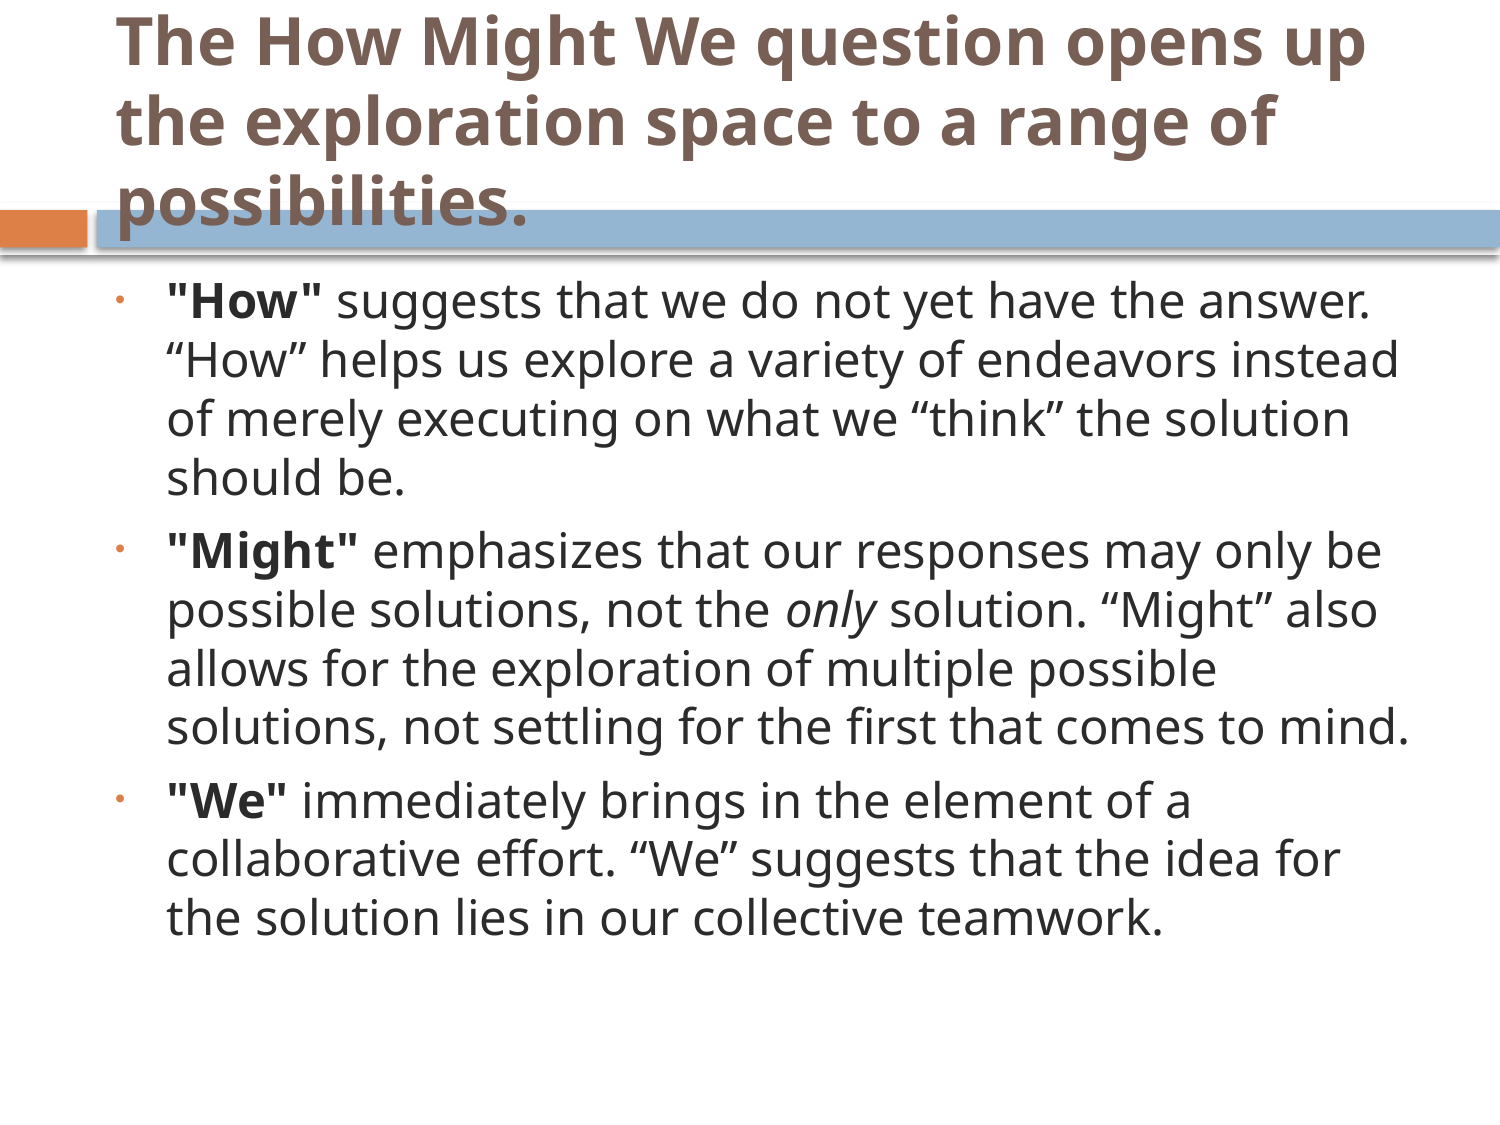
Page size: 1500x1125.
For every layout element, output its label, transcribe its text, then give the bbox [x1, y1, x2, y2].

list "How" suggests that we do not yet have the answer. “How” helps us explore a variety of endeavors instead of merely executing on what we “think” the solution should be. "Might" emphasizes that our responses may only be possible solutions, not the only solution. “Might” also allows for the exploration of multiple possible solutions, not settling for the first that comes to mind. "We" immediately brings in the element of a collaborative effort. “We” suggests that the idea for the solution lies in our collective teamwork. [100, 262, 1438, 1000]
title The How Might We question opens up the exploration space to a range of possibilities. [100, 37, 1438, 200]
